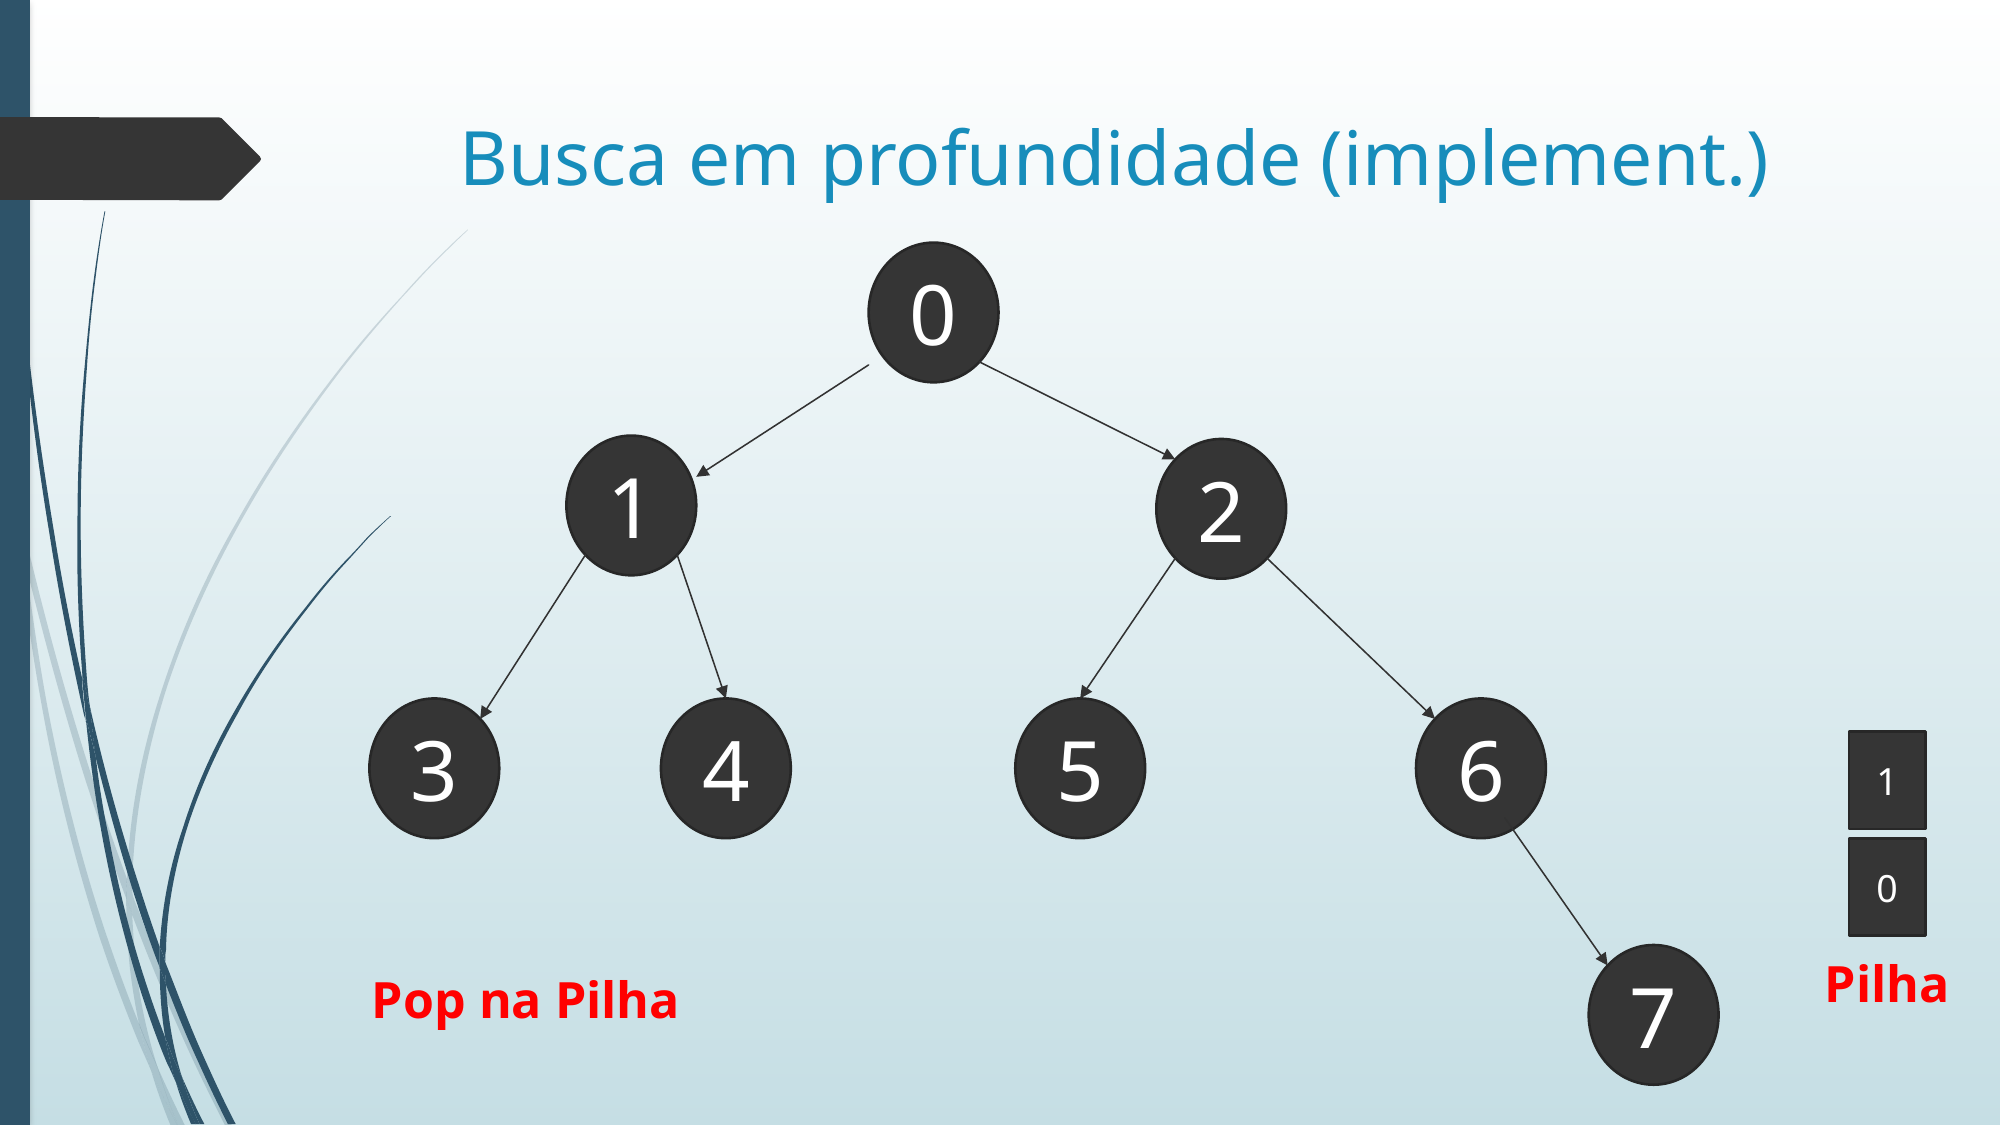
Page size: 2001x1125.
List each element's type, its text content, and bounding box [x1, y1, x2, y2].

text_box 3 [368, 697, 501, 840]
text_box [1504, 817, 1608, 966]
text_box 0 [1848, 837, 1927, 937]
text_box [479, 554, 586, 720]
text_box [1266, 557, 1436, 720]
text_box 1 [565, 434, 698, 577]
text_box 0 [867, 241, 1000, 384]
text_box 6 [1414, 697, 1548, 840]
title Busca em profundidade (implement.) [425, 102, 1888, 313]
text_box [979, 361, 1176, 460]
text_box Pop na Pilha [357, 961, 695, 1037]
text_box 7 [1587, 943, 1720, 1087]
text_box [1079, 557, 1176, 699]
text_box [676, 554, 727, 699]
text_box 4 [659, 697, 793, 840]
text_box Pilha [1809, 945, 1965, 1020]
text_box 2 [1155, 437, 1288, 580]
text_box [695, 364, 869, 478]
text_box 5 [1013, 697, 1147, 840]
text_box 1 [1848, 730, 1927, 830]
